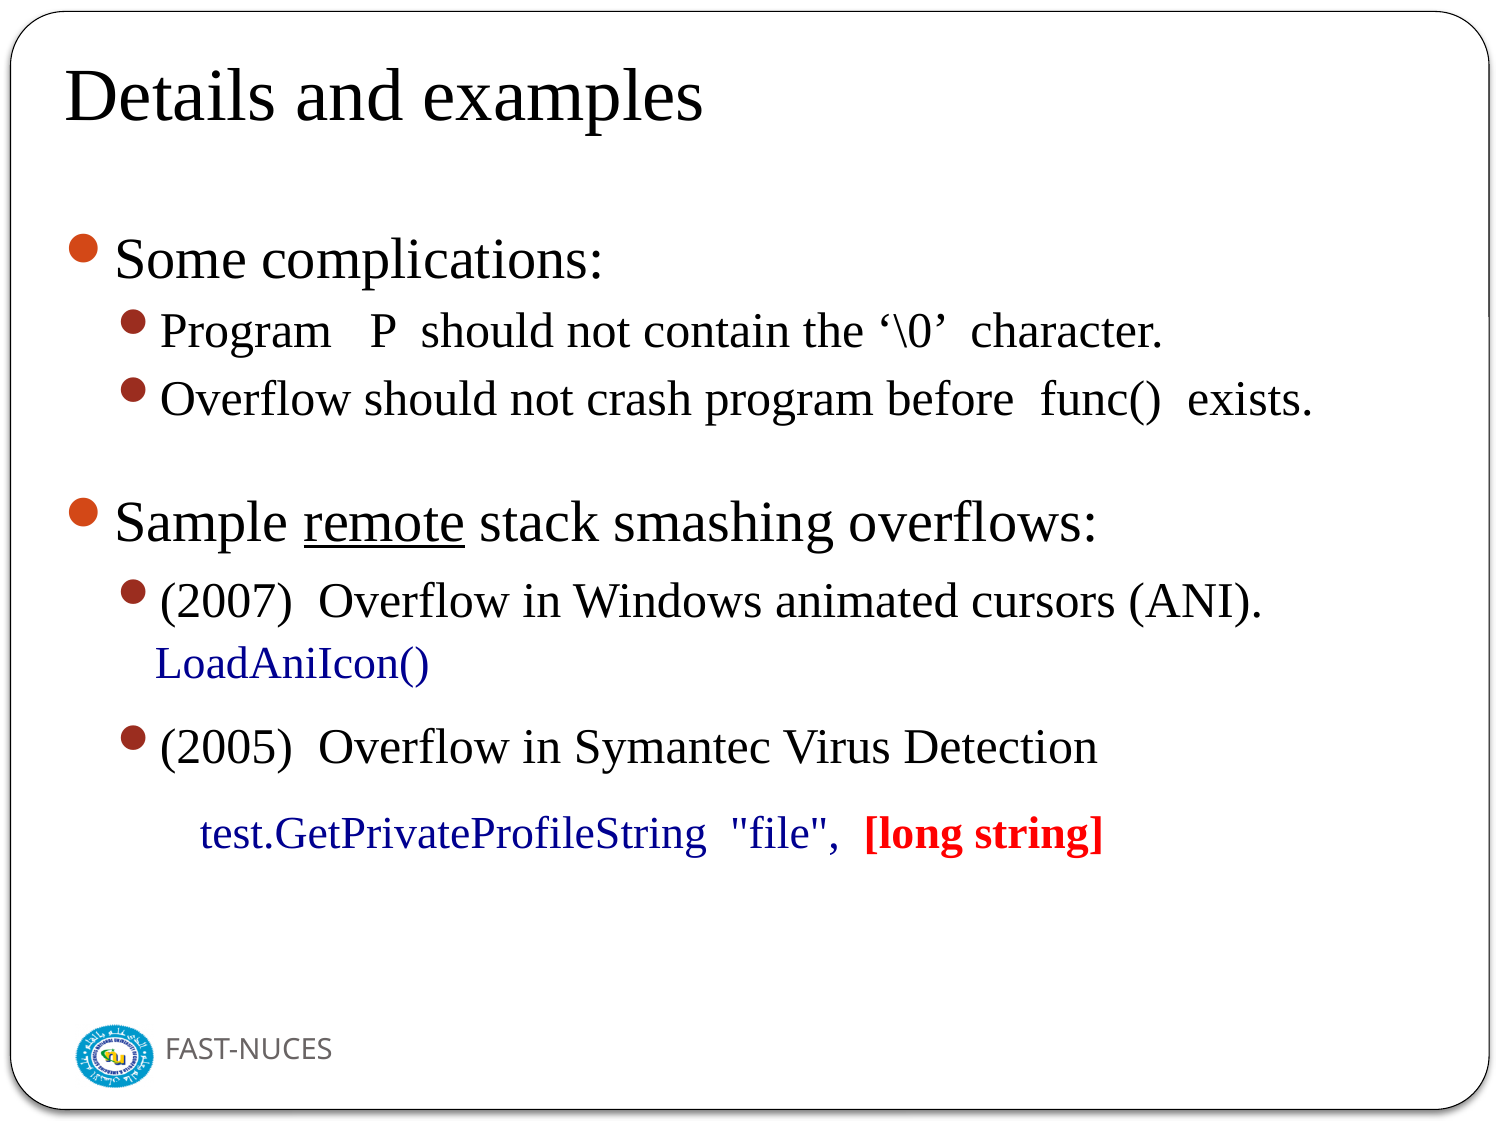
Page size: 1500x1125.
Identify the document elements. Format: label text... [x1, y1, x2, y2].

picture [91, 1038, 138, 1075]
picture [123, 1060, 154, 1088]
picture [74, 1024, 154, 1088]
list Some complications: Program P should not contain the ‘\0’ character. Overflow should not crash program before func() exists. Sample remote stack smashing overflows: (2007) Overflow in Windows animated cursors (ANI). LoadAniIcon() (2005) Overflow in Symantec Virus Detection test.GetPrivateProfileString "file", [long string] [50, 212, 1475, 1125]
footer FAST-NUCES [150, 1012, 800, 1088]
title Details and examples [50, 37, 1400, 150]
